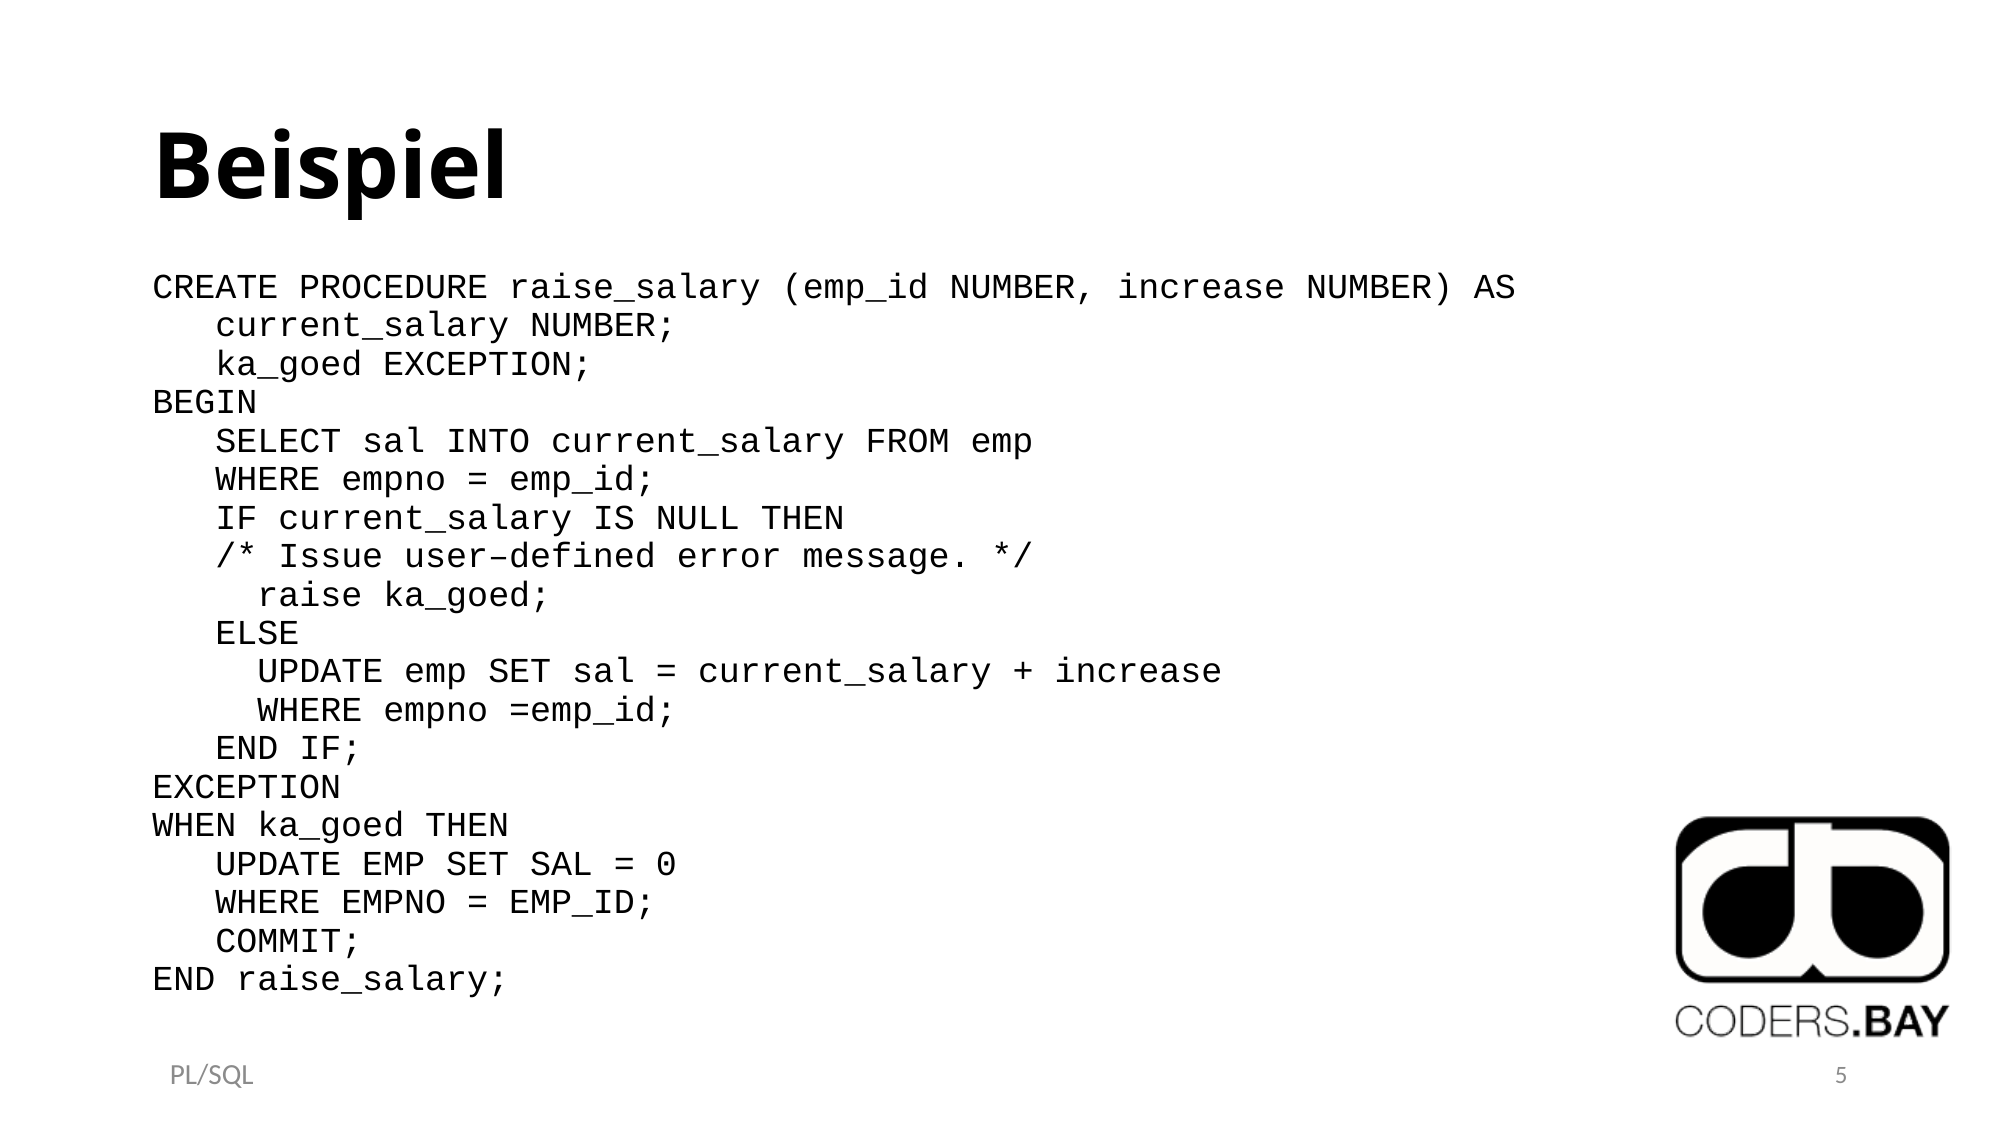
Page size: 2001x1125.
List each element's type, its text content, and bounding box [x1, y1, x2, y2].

picture [1637, 751, 1990, 1103]
title Beispiel [137, 59, 1863, 217]
footer PL/SQL [0, 1042, 446, 1103]
slide_number 5 [1412, 1043, 1863, 1104]
list CREATE PROCEDURE raise_salary (emp_id NUMBER, increase NUMBER) AS current_salary NUMBER; ka_goed EXCEPTION; BEGIN SELECT sal INTO current_salary FROM emp WHERE empno = emp_id; IF current_salary IS NULL THEN /* Issue user–defined error message. */ raise ka_goed; ELSE UPDATE emp SET sal = current_salary + increase WHERE empno =emp_id; END IF; EXCEPTION WHEN ka_goed THEN UPDATE EMP SET SAL = 0 WHERE EMPNO = EMP_ID; COMMIT; END raise_salary; [137, 217, 1863, 1014]
